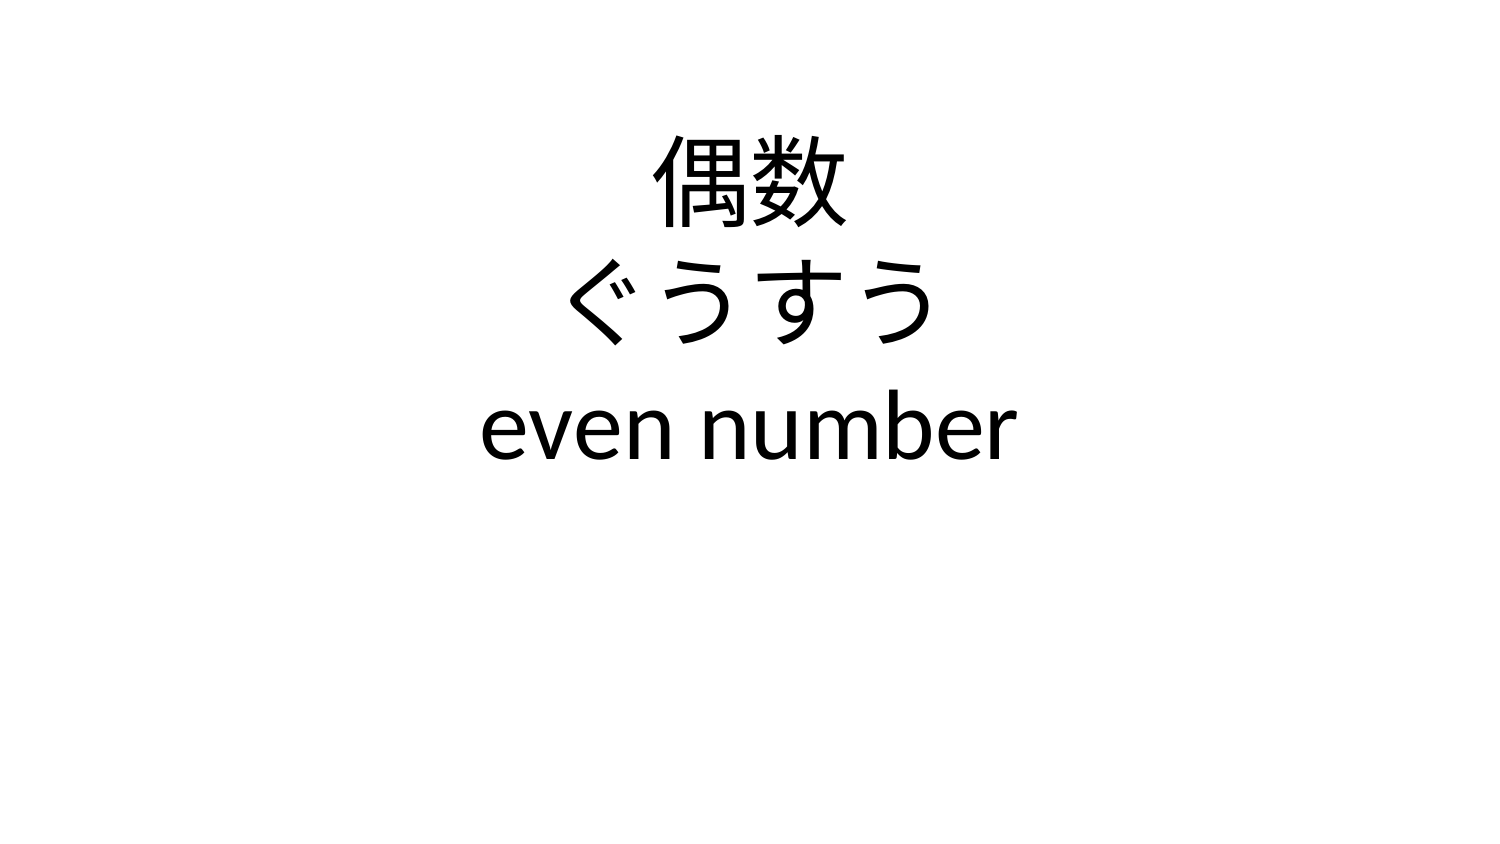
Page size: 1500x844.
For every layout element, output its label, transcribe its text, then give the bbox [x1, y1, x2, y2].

text_box 偶数 ぐうすう even number [0, 149, 1500, 450]
